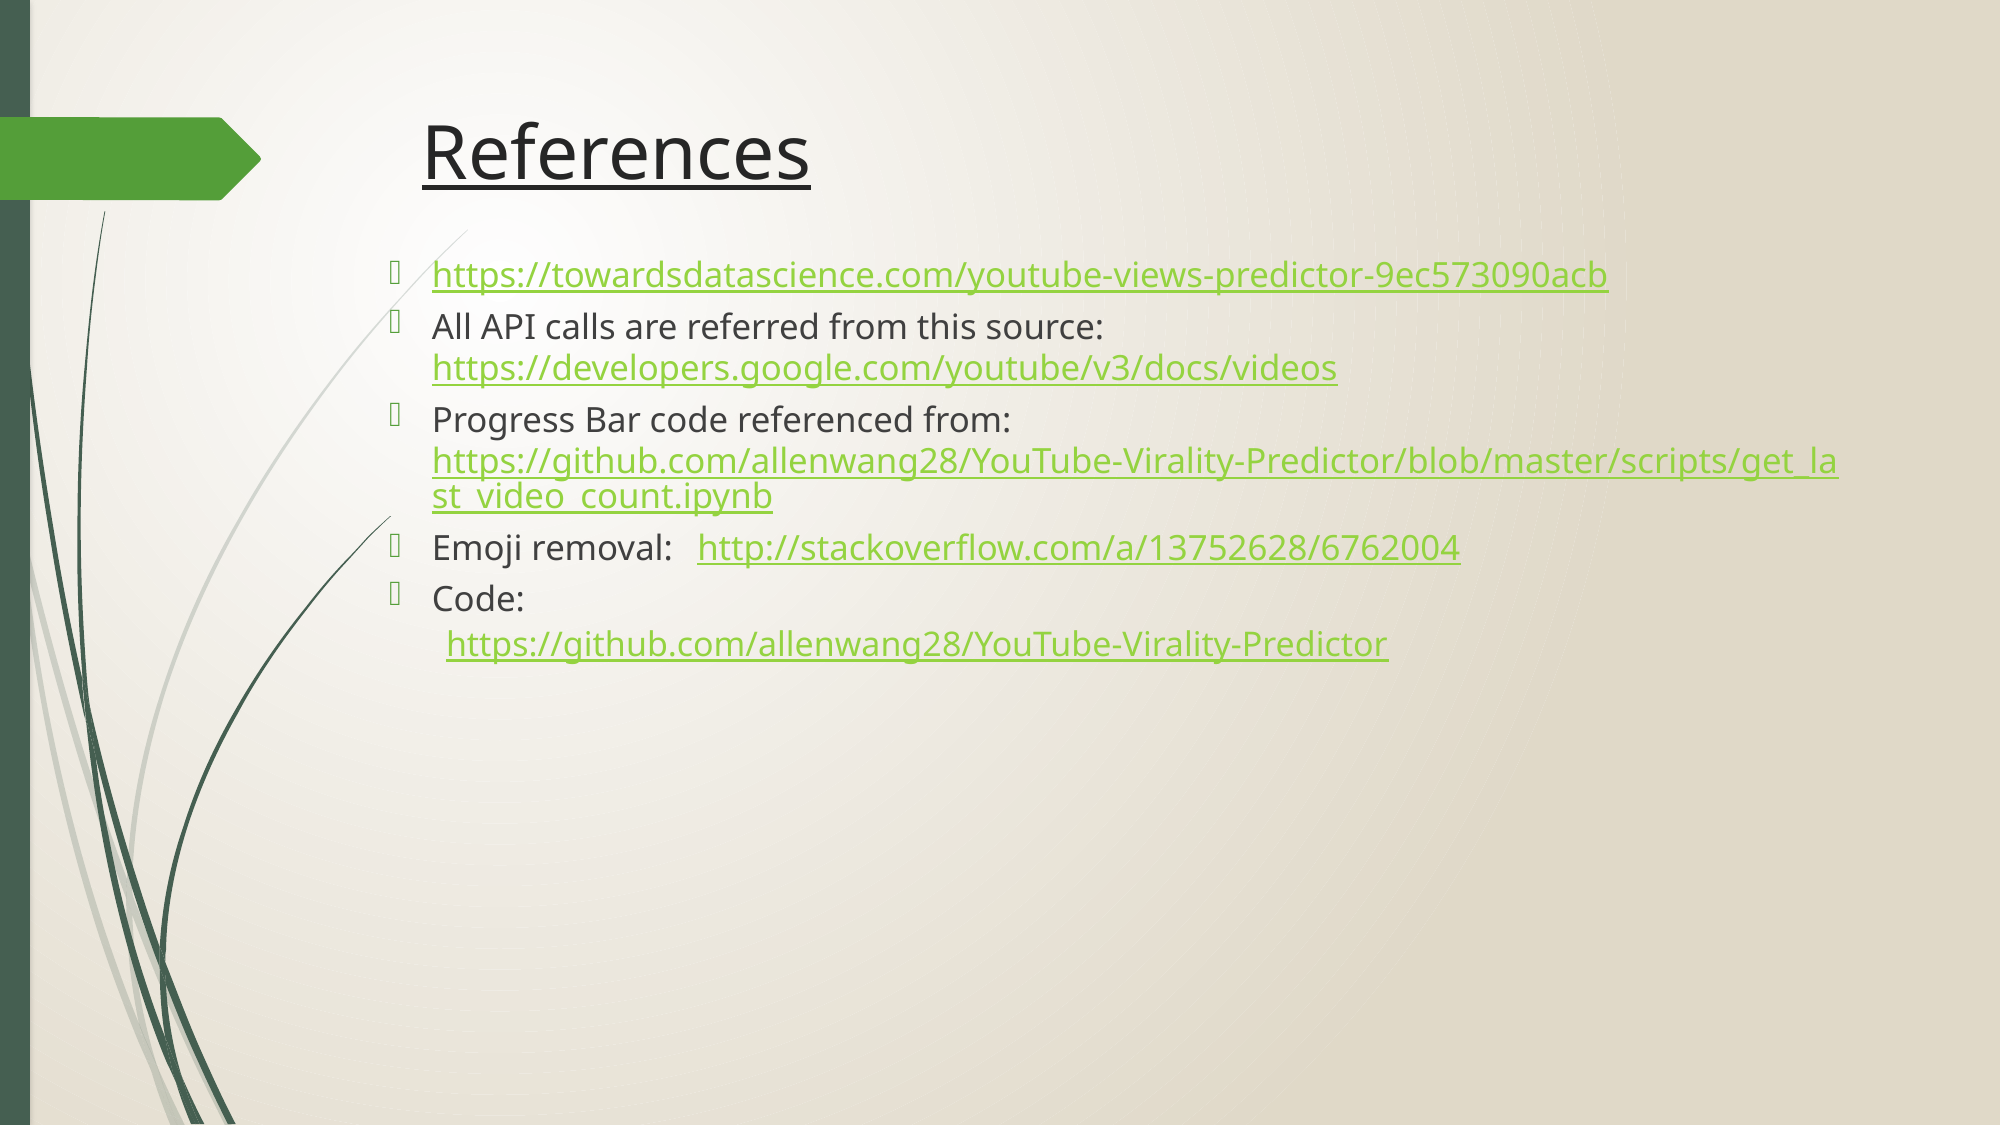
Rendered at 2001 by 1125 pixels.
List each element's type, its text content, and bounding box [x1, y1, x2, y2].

title References [406, 96, 1869, 245]
list https://towardsdatascience.com/youtube-views-predictor-9ec573090acb All API calls are referred from this source: https://developers.google.com/youtube/v3/docs/videos Progress Bar code referenced from: https://github.com/allenwang28/YouTube-Virality-Predictor/blob/master/scripts/get_last_video_count.ipynb Emoji removal: http://stackoverflow.com/a/13752628/6762004 Code: https://github.com/allenwang28/YouTube-Virality-Predictor [374, 245, 1869, 995]
